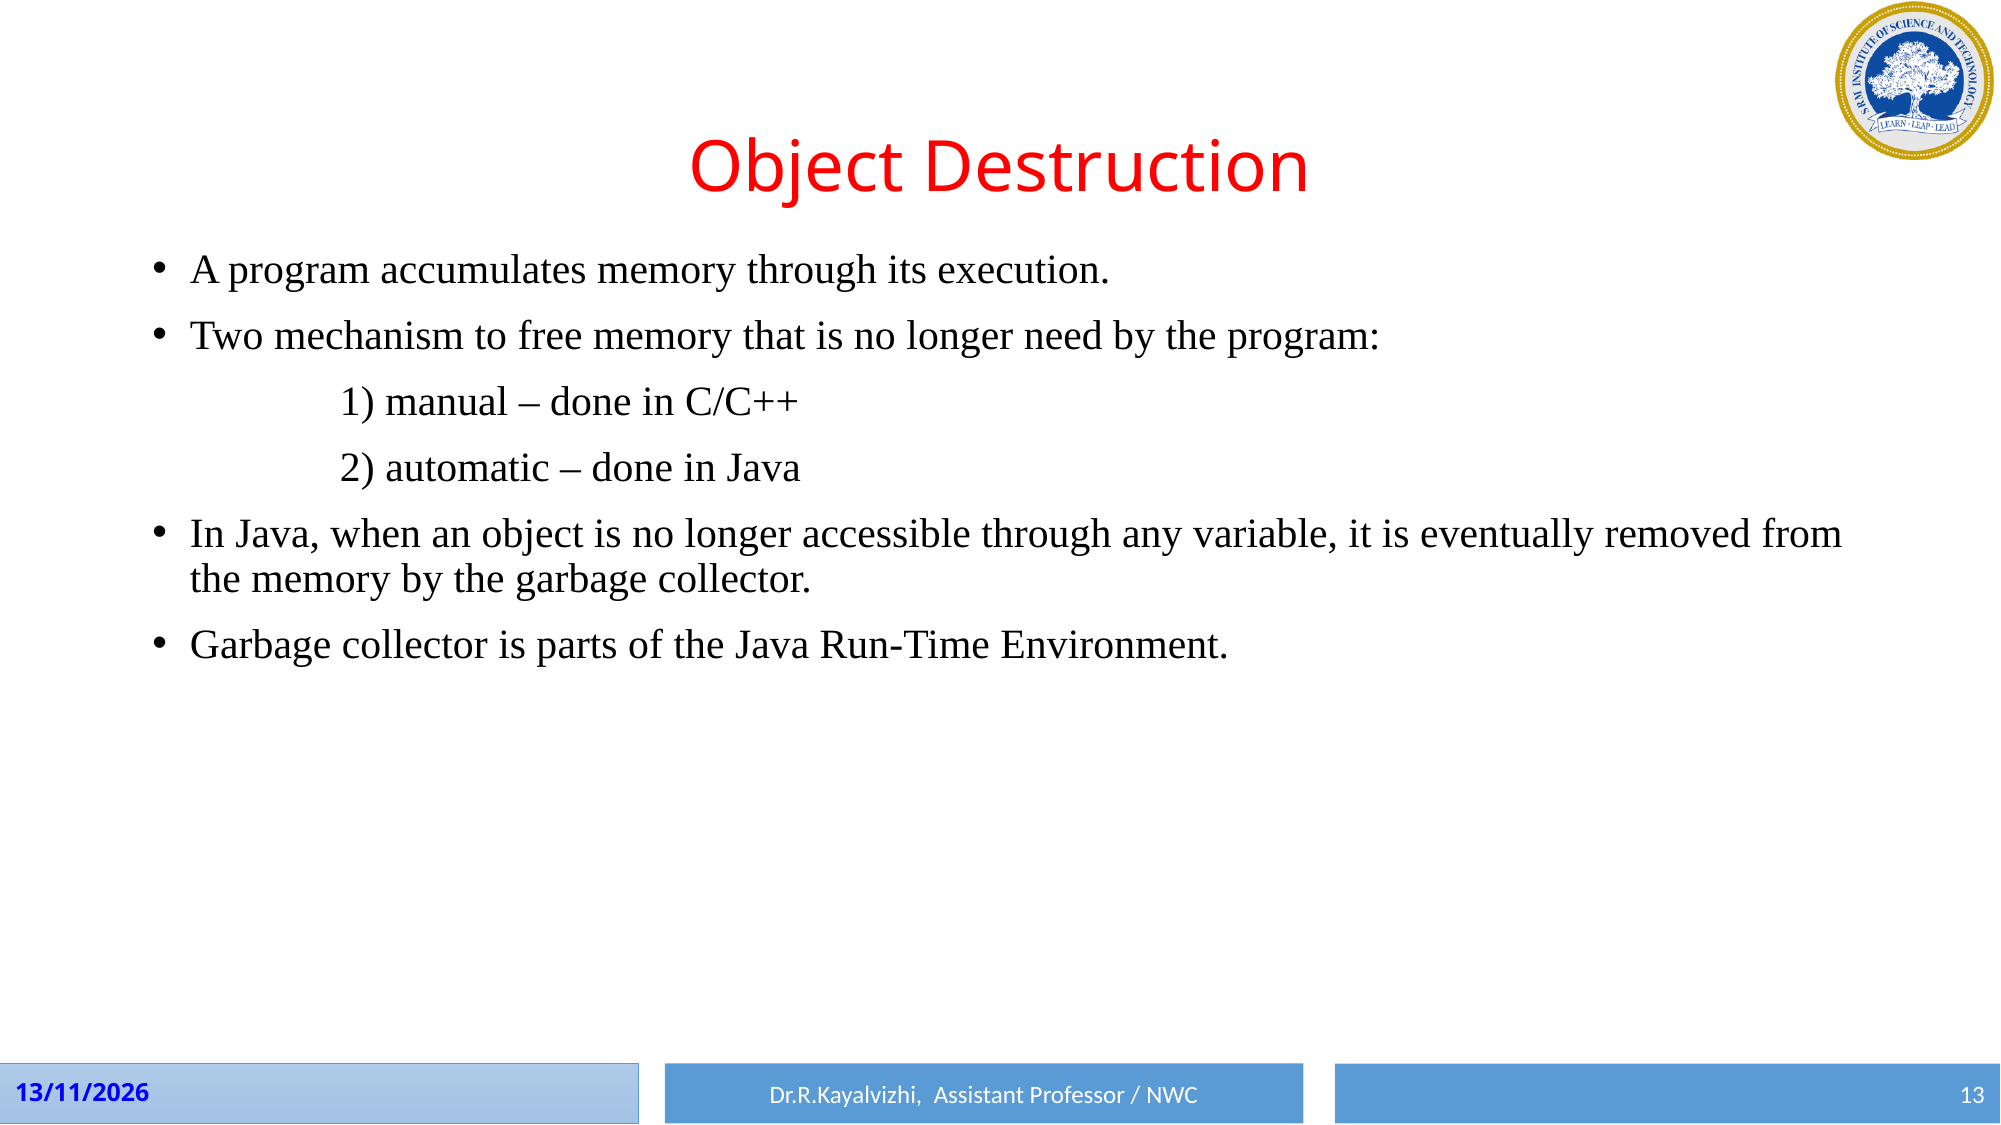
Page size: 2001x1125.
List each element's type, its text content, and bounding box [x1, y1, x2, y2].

list A program accumulates memory through its execution. Two mechanism to free memory that is no longer need by the program: 1) manual – done in C/C++ 2) automatic – done in Java In Java, when an object is no longer accessible through any variable, it is eventually removed from the memory by the garbage collector. Garbage collector is parts of the Java Run-Time Environment. [137, 278, 1863, 954]
text_box 10-08-2023 [0, 1063, 639, 1124]
title Object Destruction [137, 59, 1863, 278]
text_box Dr.R.Kayalvizhi, Assistant Professor / NWC [664, 1063, 1304, 1124]
slide_number 13 [1335, 1063, 2000, 1124]
picture [1835, 1, 1994, 160]
